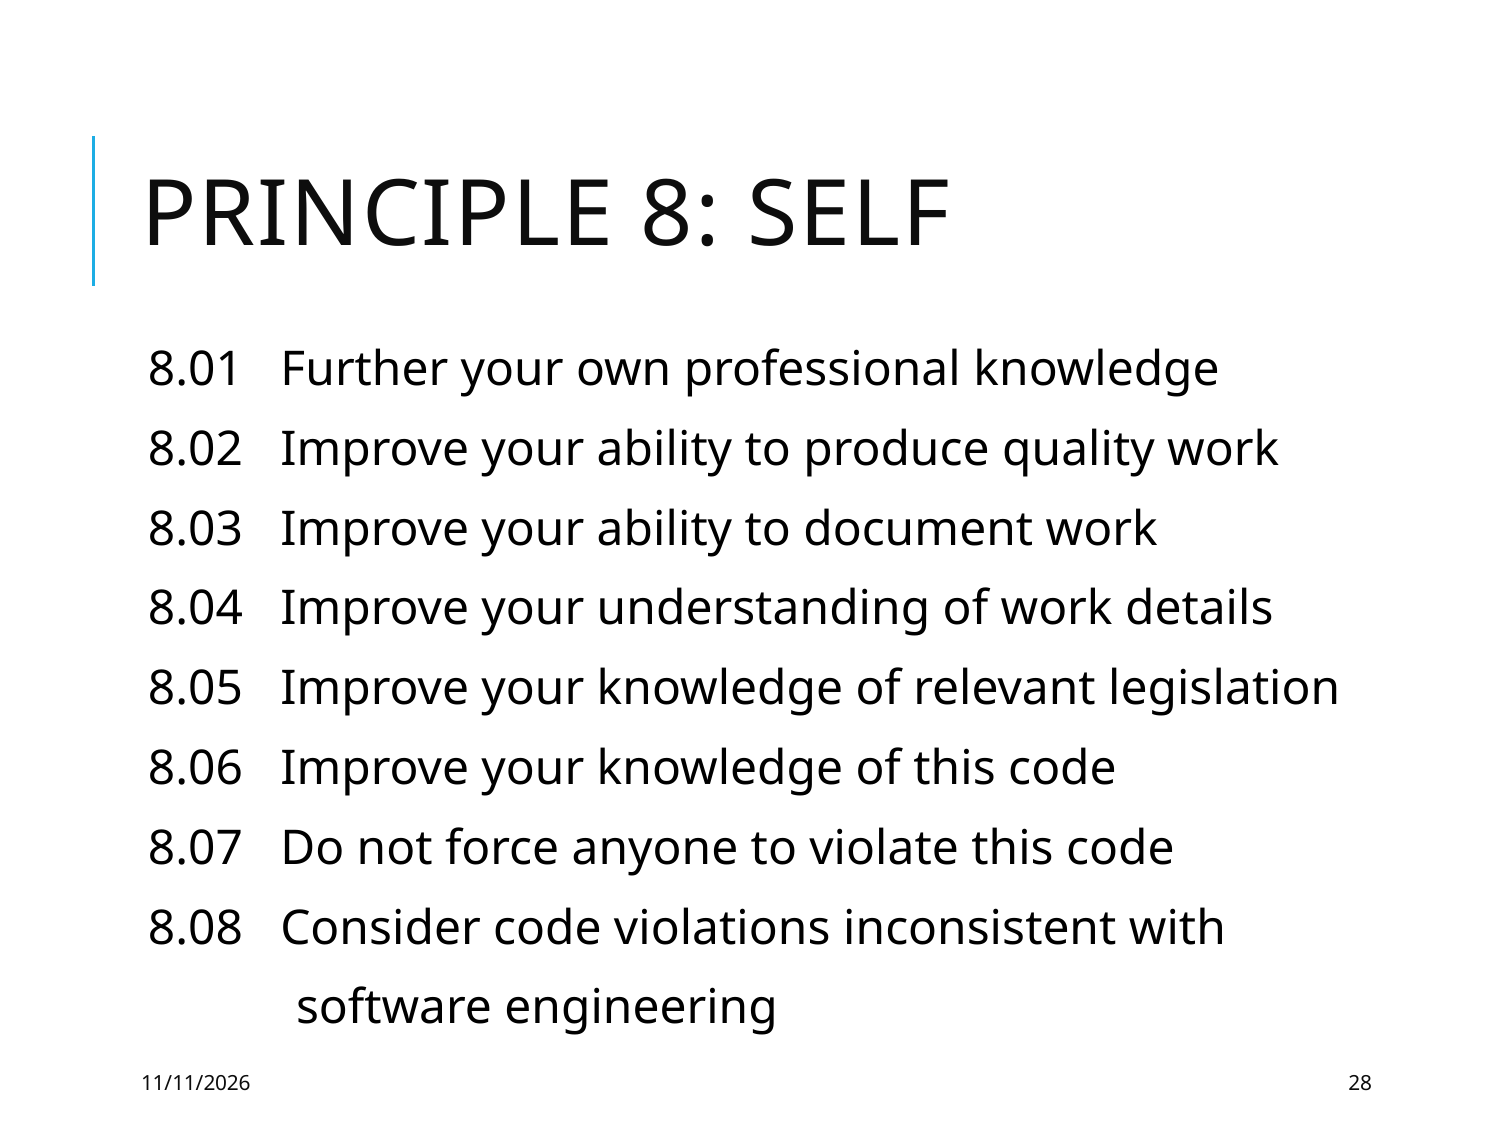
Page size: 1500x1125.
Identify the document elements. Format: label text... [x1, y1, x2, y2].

list 8.01 Further your own professional knowledge 8.02 Improve your ability to produce quality work 8.03 Improve your ability to document work 8.04 Improve your understanding of work details 8.05 Improve your knowledge of relevant legislation 8.06 Improve your knowledge of this code 8.07 Do not force anyone to violate this code 8.08 Consider code violations inconsistent with software engineering [126, 336, 1401, 1050]
slide_number 28 [1333, 1061, 1454, 1107]
title Principle 8: Self [126, 96, 1322, 336]
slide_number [126, 1061, 392, 1107]
